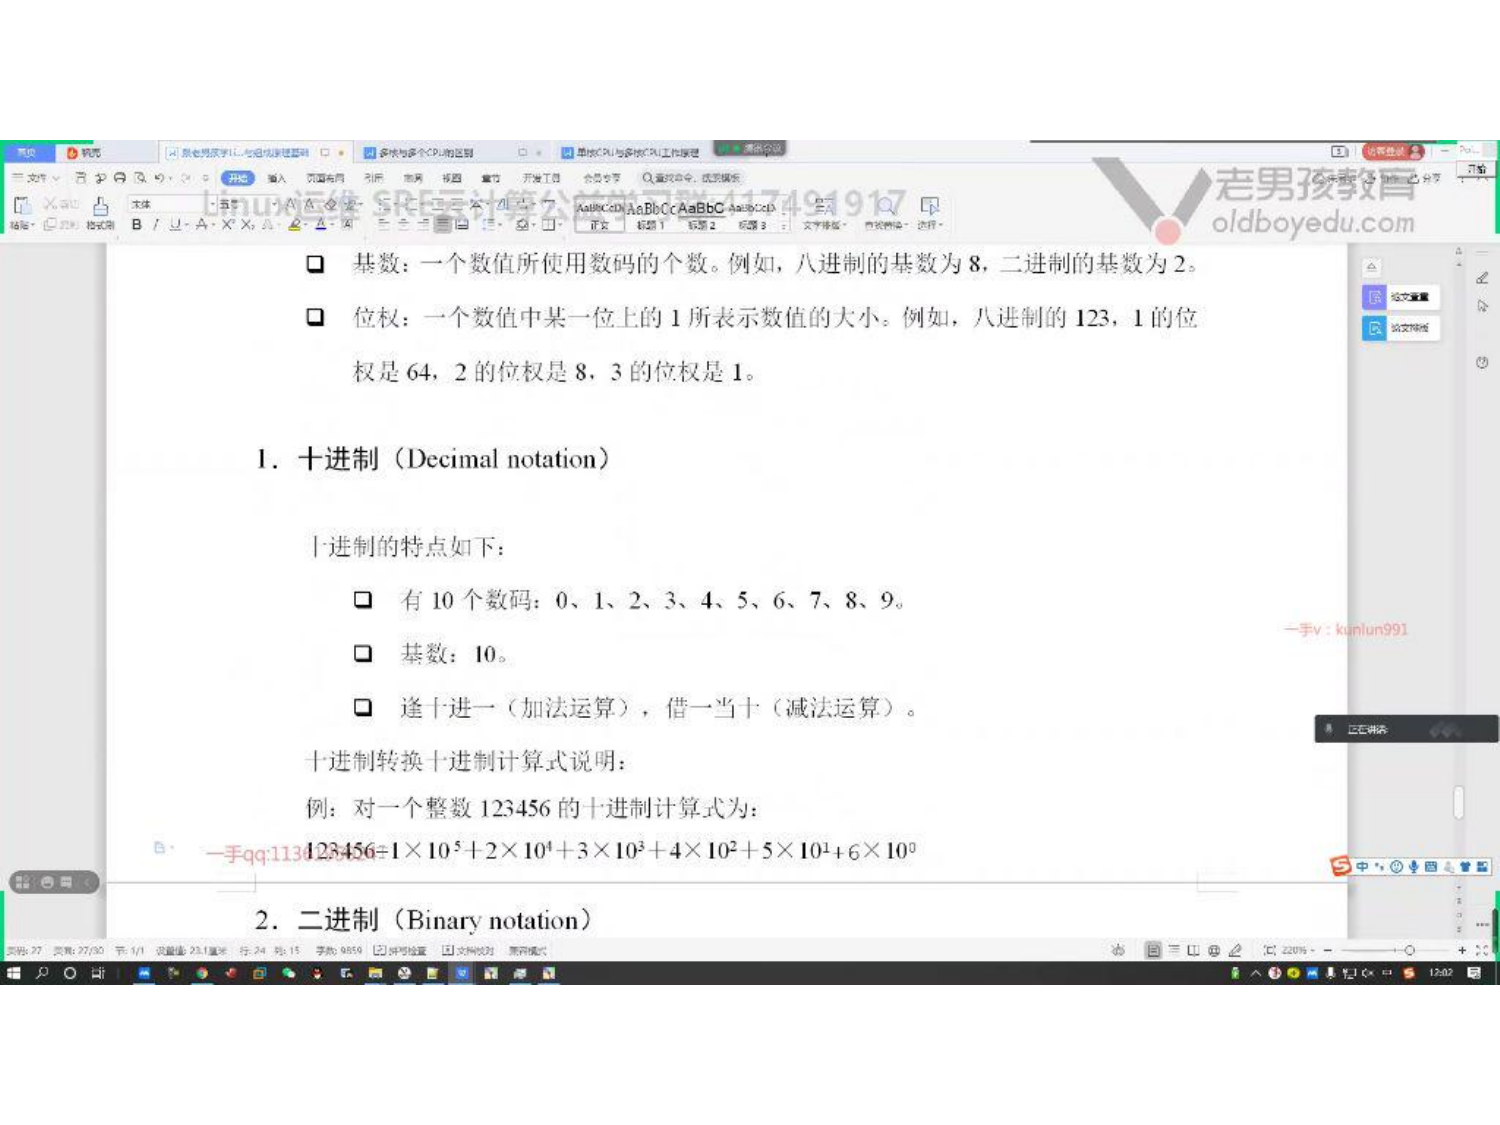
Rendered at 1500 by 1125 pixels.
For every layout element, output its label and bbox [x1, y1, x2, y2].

picture [0, 140, 1500, 985]
